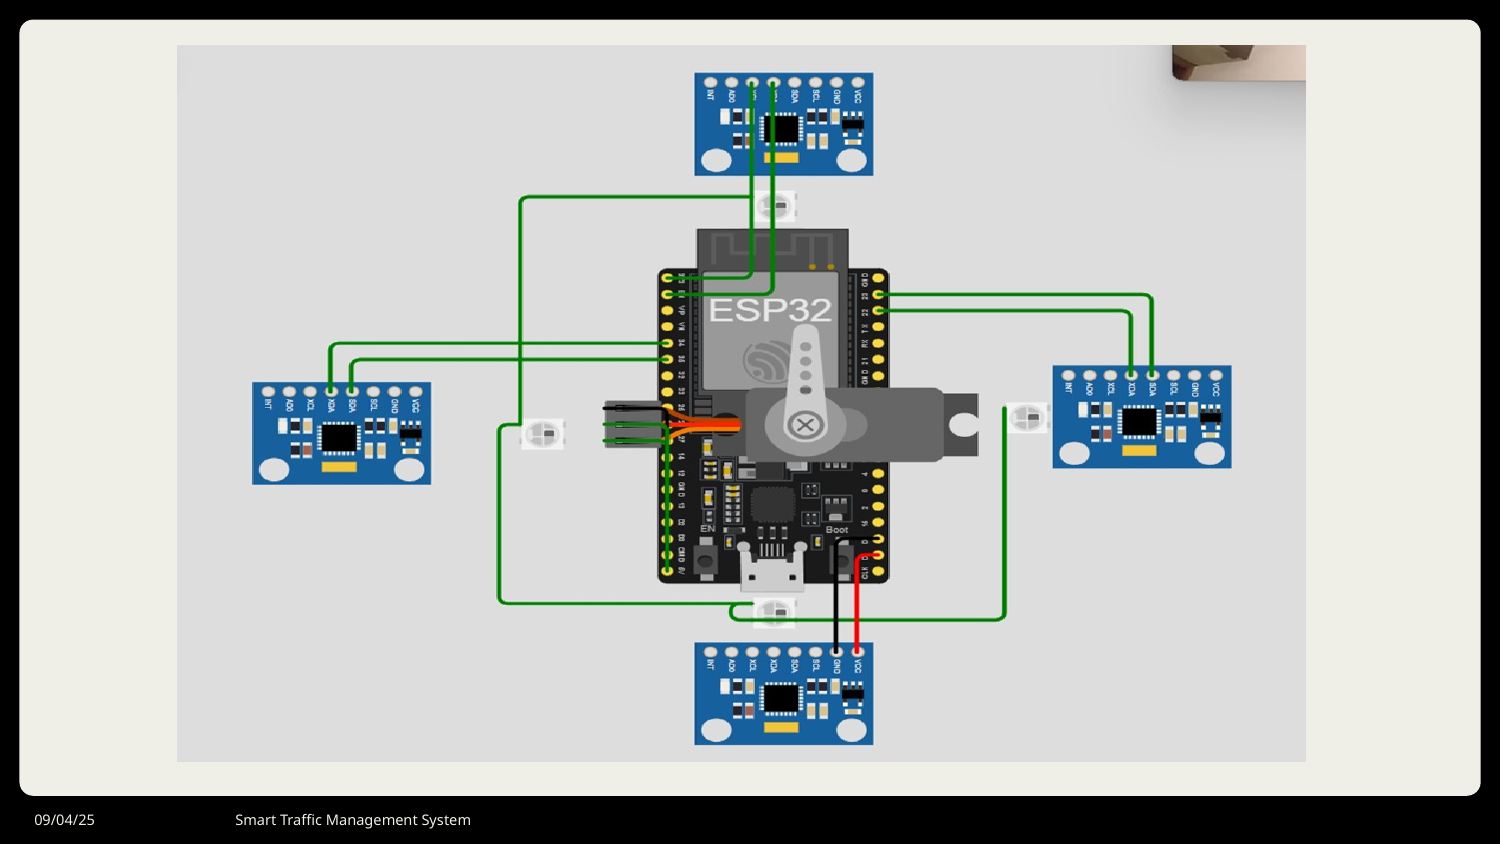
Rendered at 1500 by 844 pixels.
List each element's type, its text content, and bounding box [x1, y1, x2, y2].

text_box Smart Traffic Management System [221, 795, 499, 844]
picture [176, 45, 1306, 763]
text_box 09/04/25 [19, 795, 221, 844]
